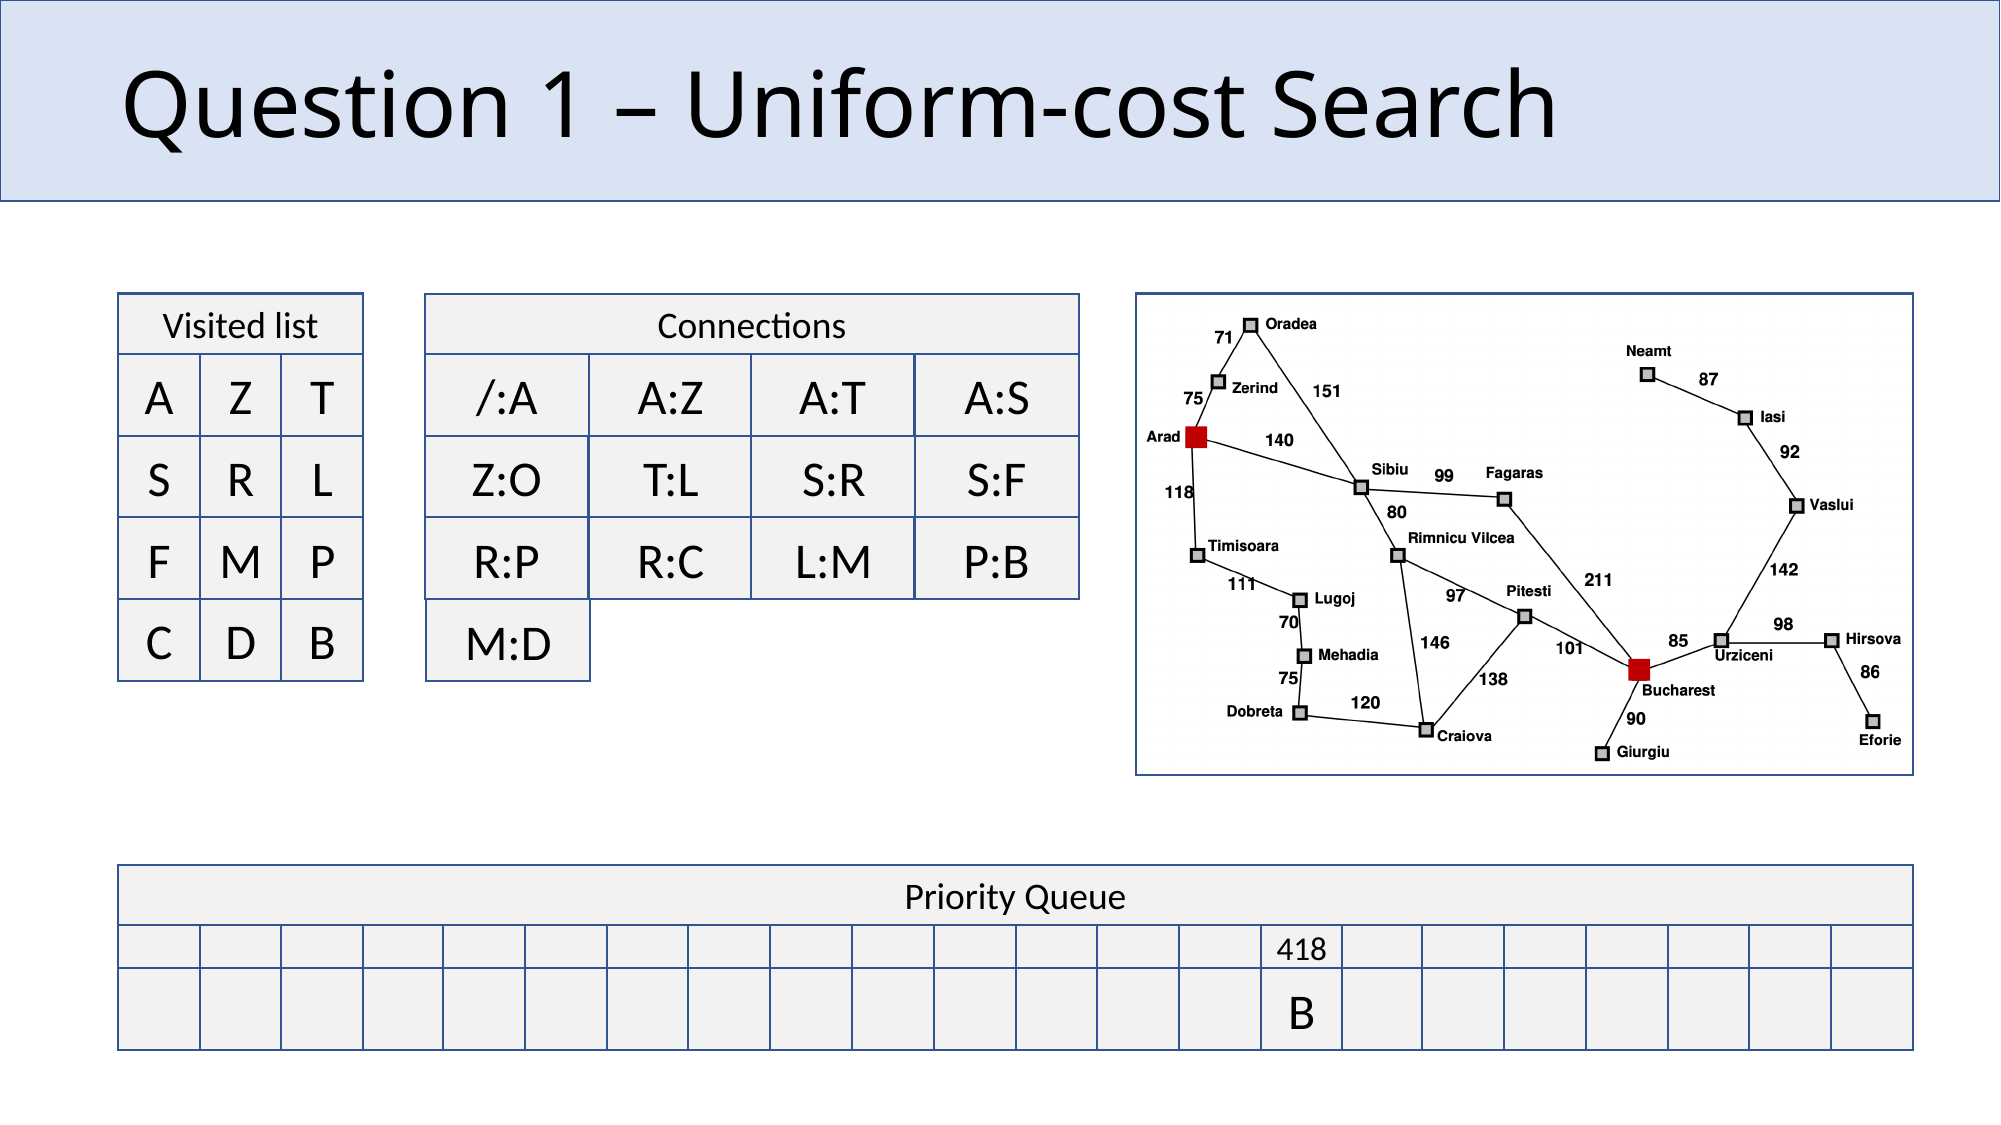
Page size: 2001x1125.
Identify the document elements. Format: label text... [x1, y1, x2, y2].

text_box B [1260, 969, 1341, 1051]
text_box A:Z [588, 353, 750, 435]
text_box Z:O [424, 435, 588, 516]
text_box [1748, 969, 1830, 1051]
text_box [1184, 425, 1208, 449]
text_box S [117, 435, 199, 516]
text_box [1667, 969, 1748, 1051]
text_box [524, 969, 606, 1051]
text_box [117, 924, 199, 969]
text_box Connections [424, 293, 1080, 353]
text_box [1667, 924, 1748, 969]
text_box [933, 969, 1015, 1051]
text_box B [280, 598, 364, 682]
text_box [1585, 924, 1667, 969]
text_box [769, 924, 851, 969]
text_box [524, 924, 606, 969]
text_box [1135, 292, 1914, 776]
text_box D [199, 598, 280, 682]
text_box A [117, 353, 199, 435]
text_box [1341, 969, 1421, 1051]
text_box Visited list [117, 292, 364, 353]
text_box [1831, 0, 2000, 202]
text_box /:A [424, 353, 588, 435]
text_box P:B [913, 516, 1080, 600]
text_box [199, 924, 280, 969]
text_box [0, 0, 105, 202]
text_box [769, 969, 851, 1051]
text_box [1627, 658, 1651, 682]
text_box L [280, 435, 364, 516]
text_box C [117, 598, 199, 682]
text_box 418 [1260, 924, 1341, 969]
text_box [687, 924, 769, 969]
text_box M [199, 516, 280, 598]
text_box [280, 969, 362, 1051]
text_box [1015, 969, 1096, 1051]
text_box A:T [750, 353, 914, 435]
text_box [1503, 969, 1585, 1051]
text_box S:R [750, 435, 914, 516]
text_box [1096, 924, 1178, 969]
text_box S:F [914, 435, 1080, 516]
text_box [1178, 924, 1260, 969]
text_box [442, 969, 524, 1051]
text_box [851, 924, 933, 969]
text_box T [280, 353, 364, 435]
text_box M:D [425, 598, 591, 682]
text_box T:L [588, 435, 750, 516]
text_box [606, 969, 687, 1051]
text_box A:S [914, 353, 1080, 435]
text_box [1178, 969, 1260, 1051]
text_box [442, 924, 524, 969]
text_box [1421, 969, 1503, 1051]
title Question 1 – Uniform-cost Search [105, 0, 1831, 217]
text_box R:P [424, 516, 588, 600]
text_box L:M [750, 516, 913, 600]
text_box [1503, 924, 1585, 969]
text_box R:C [588, 516, 750, 600]
text_box [851, 969, 933, 1051]
text_box [1830, 969, 1914, 1051]
text_box [199, 969, 280, 1051]
text_box [362, 969, 442, 1051]
text_box [1341, 924, 1421, 969]
text_box [606, 924, 687, 969]
text_box [1748, 924, 1830, 969]
text_box [1015, 924, 1096, 969]
text_box [117, 969, 199, 1051]
text_box [362, 924, 442, 969]
text_box [280, 924, 362, 969]
text_box [1096, 969, 1178, 1051]
text_box F [117, 516, 199, 598]
text_box R [199, 435, 280, 516]
text_box [687, 969, 769, 1051]
text_box Priority Queue [117, 864, 1914, 924]
text_box Z [199, 353, 280, 435]
text_box [933, 924, 1015, 969]
text_box [1421, 924, 1503, 969]
text_box P [280, 516, 364, 598]
text_box [1830, 924, 1914, 969]
text_box [1585, 969, 1667, 1051]
